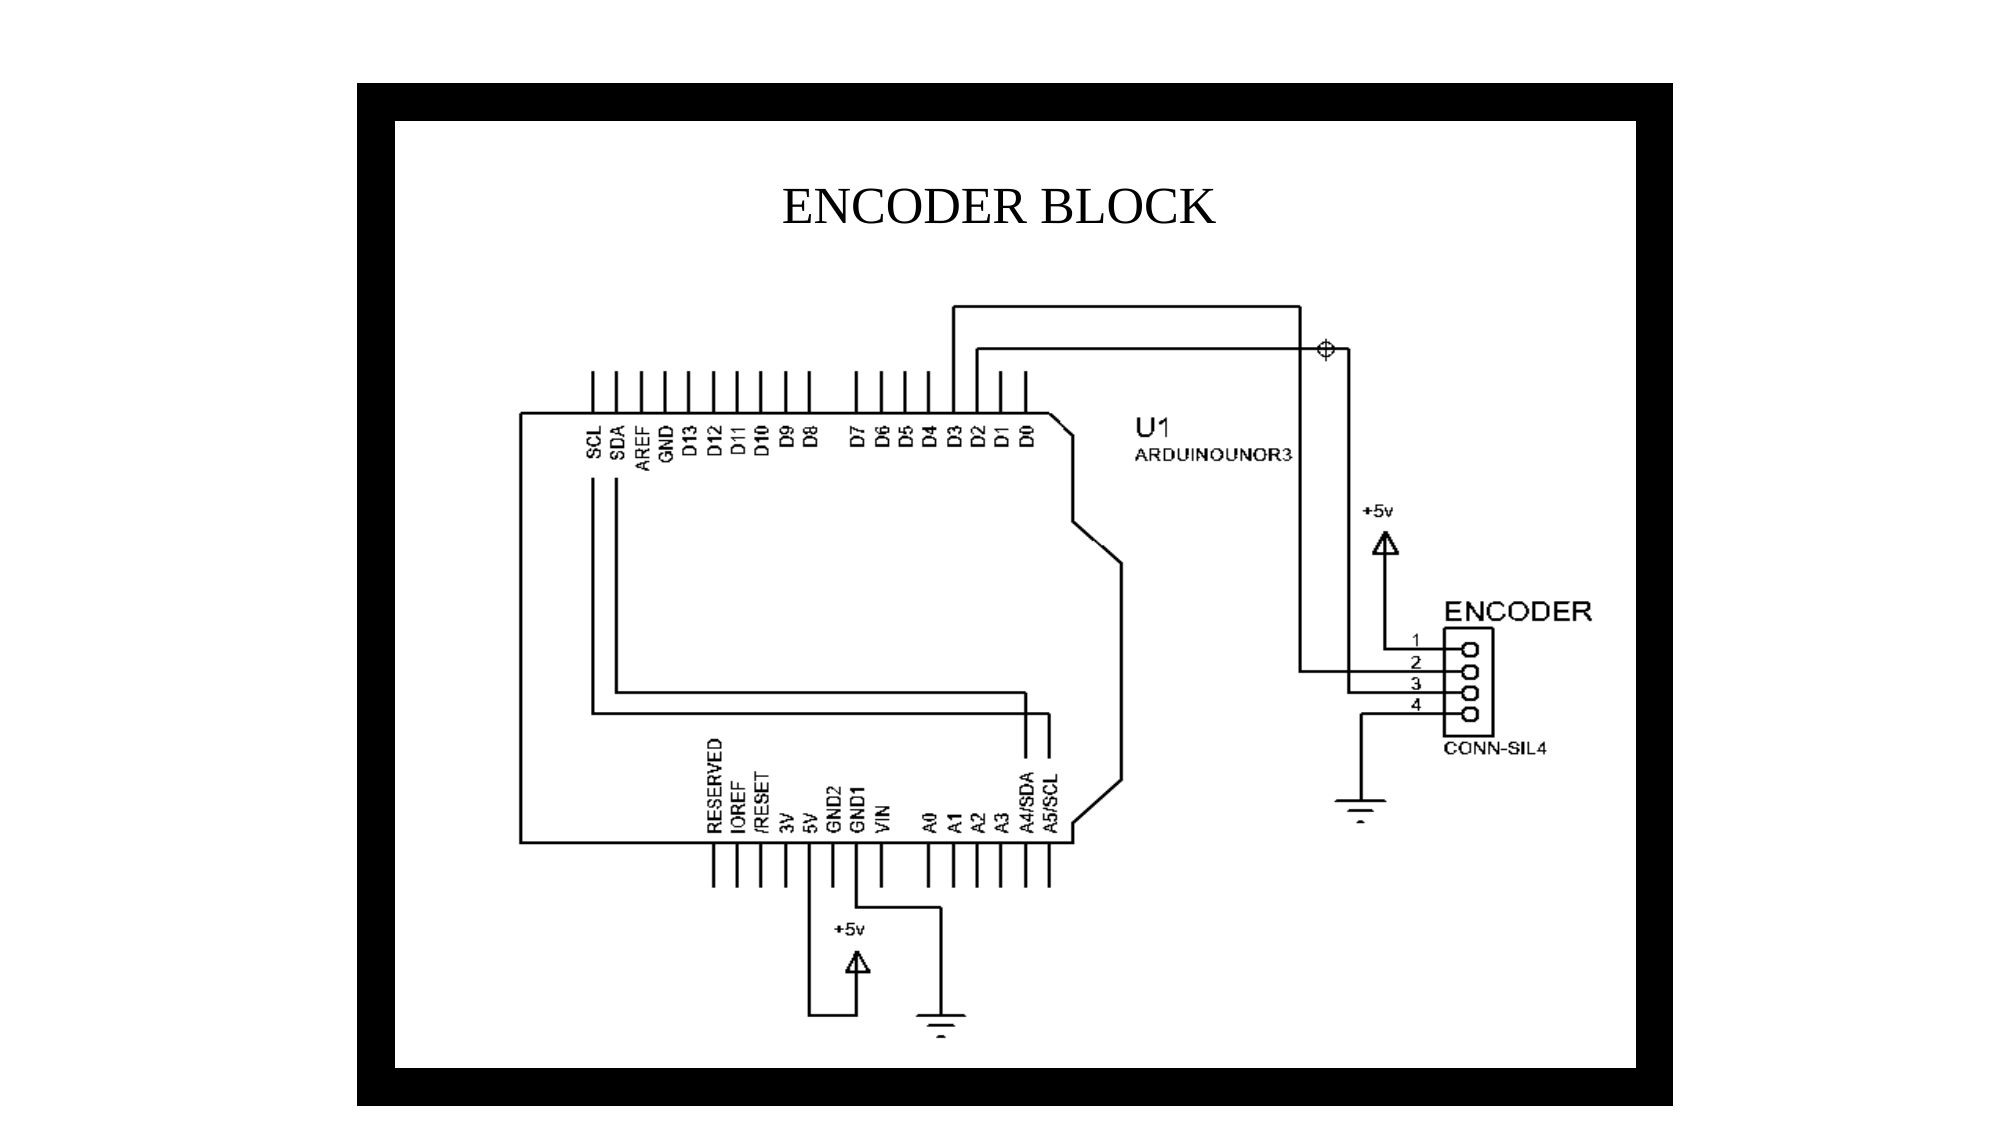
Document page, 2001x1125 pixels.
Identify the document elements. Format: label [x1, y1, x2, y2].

text_box [394, 120, 1636, 1069]
